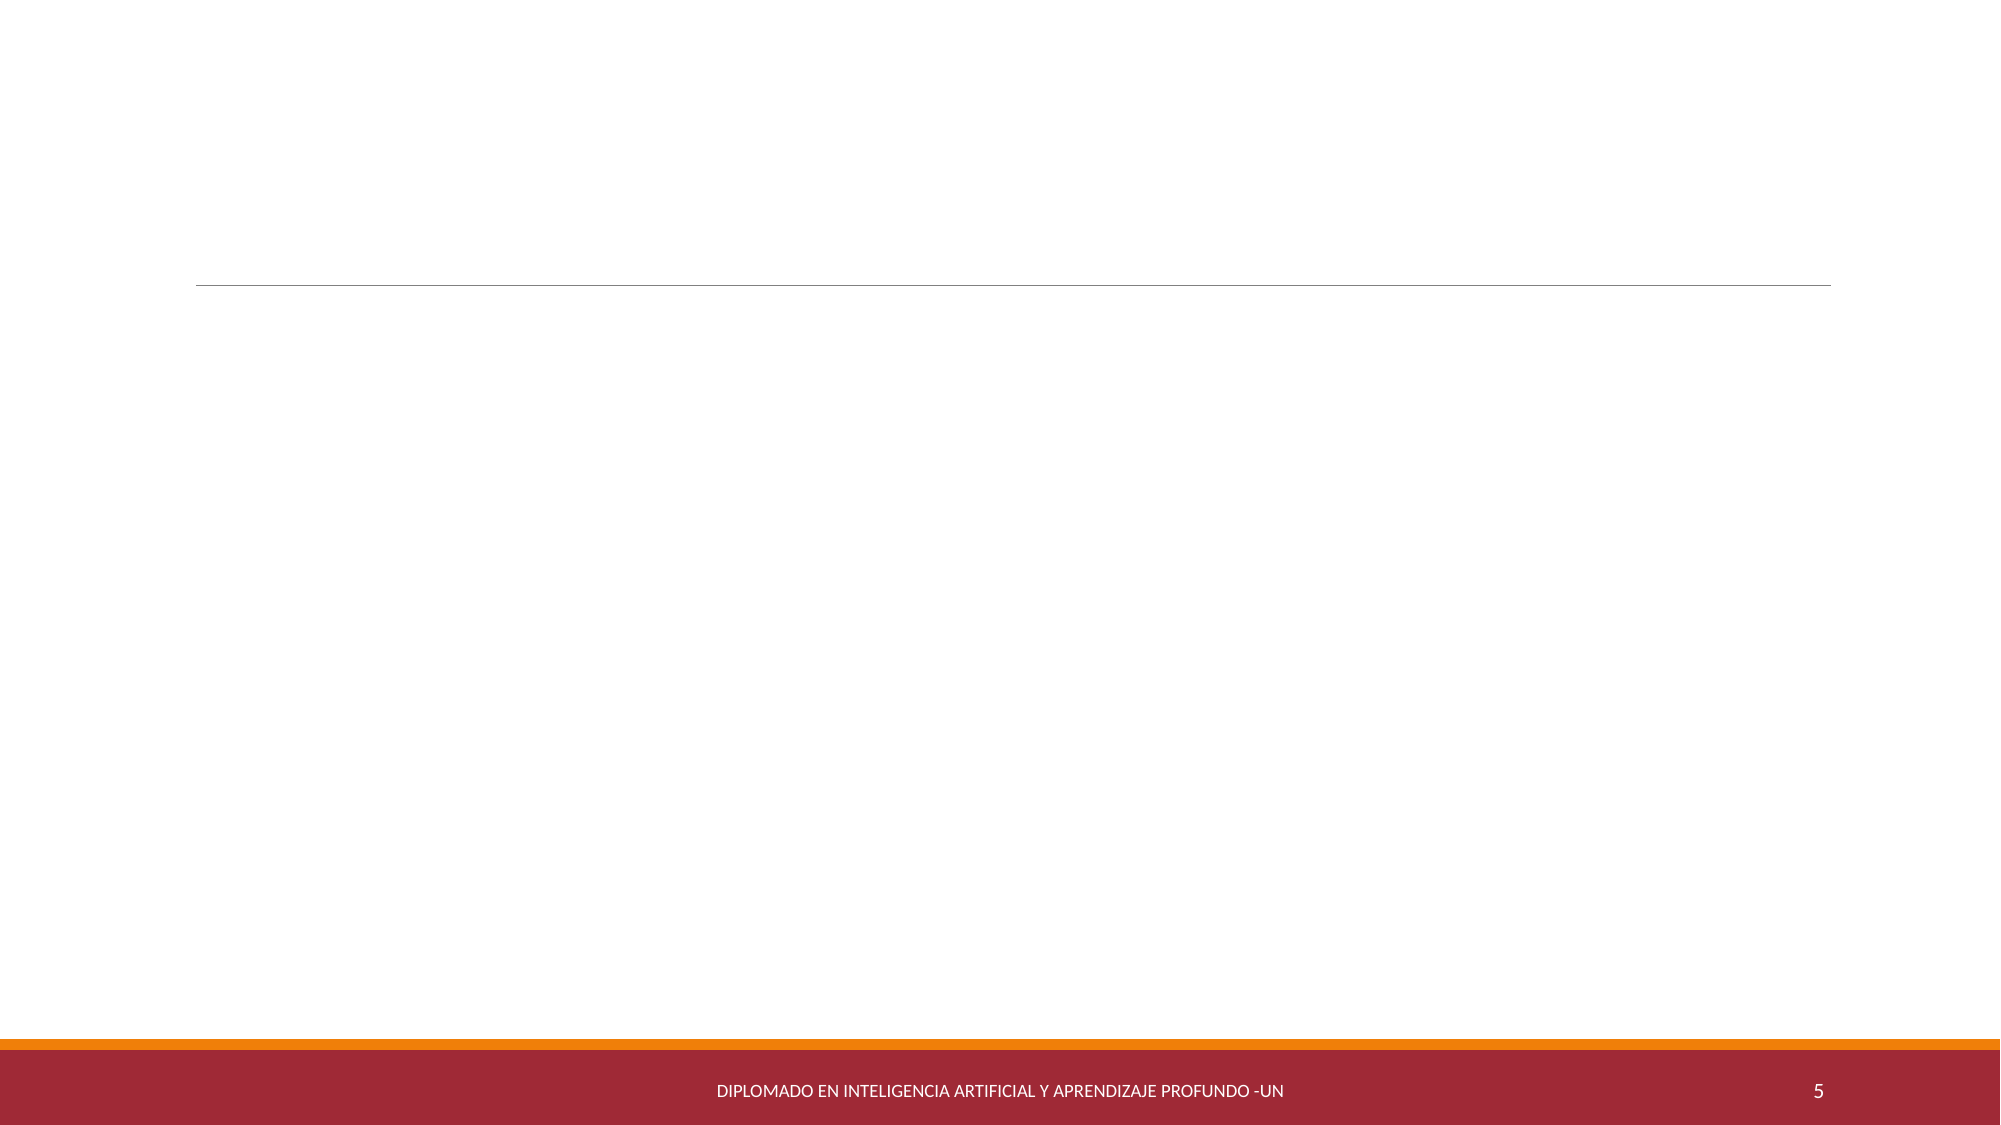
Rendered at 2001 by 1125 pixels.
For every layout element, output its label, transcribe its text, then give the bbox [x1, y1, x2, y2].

slide_number 5 [1624, 1059, 1840, 1120]
footer Diplomado en Inteligencia Artificial y Aprendizaje Profundo -UN [604, 1059, 1396, 1120]
